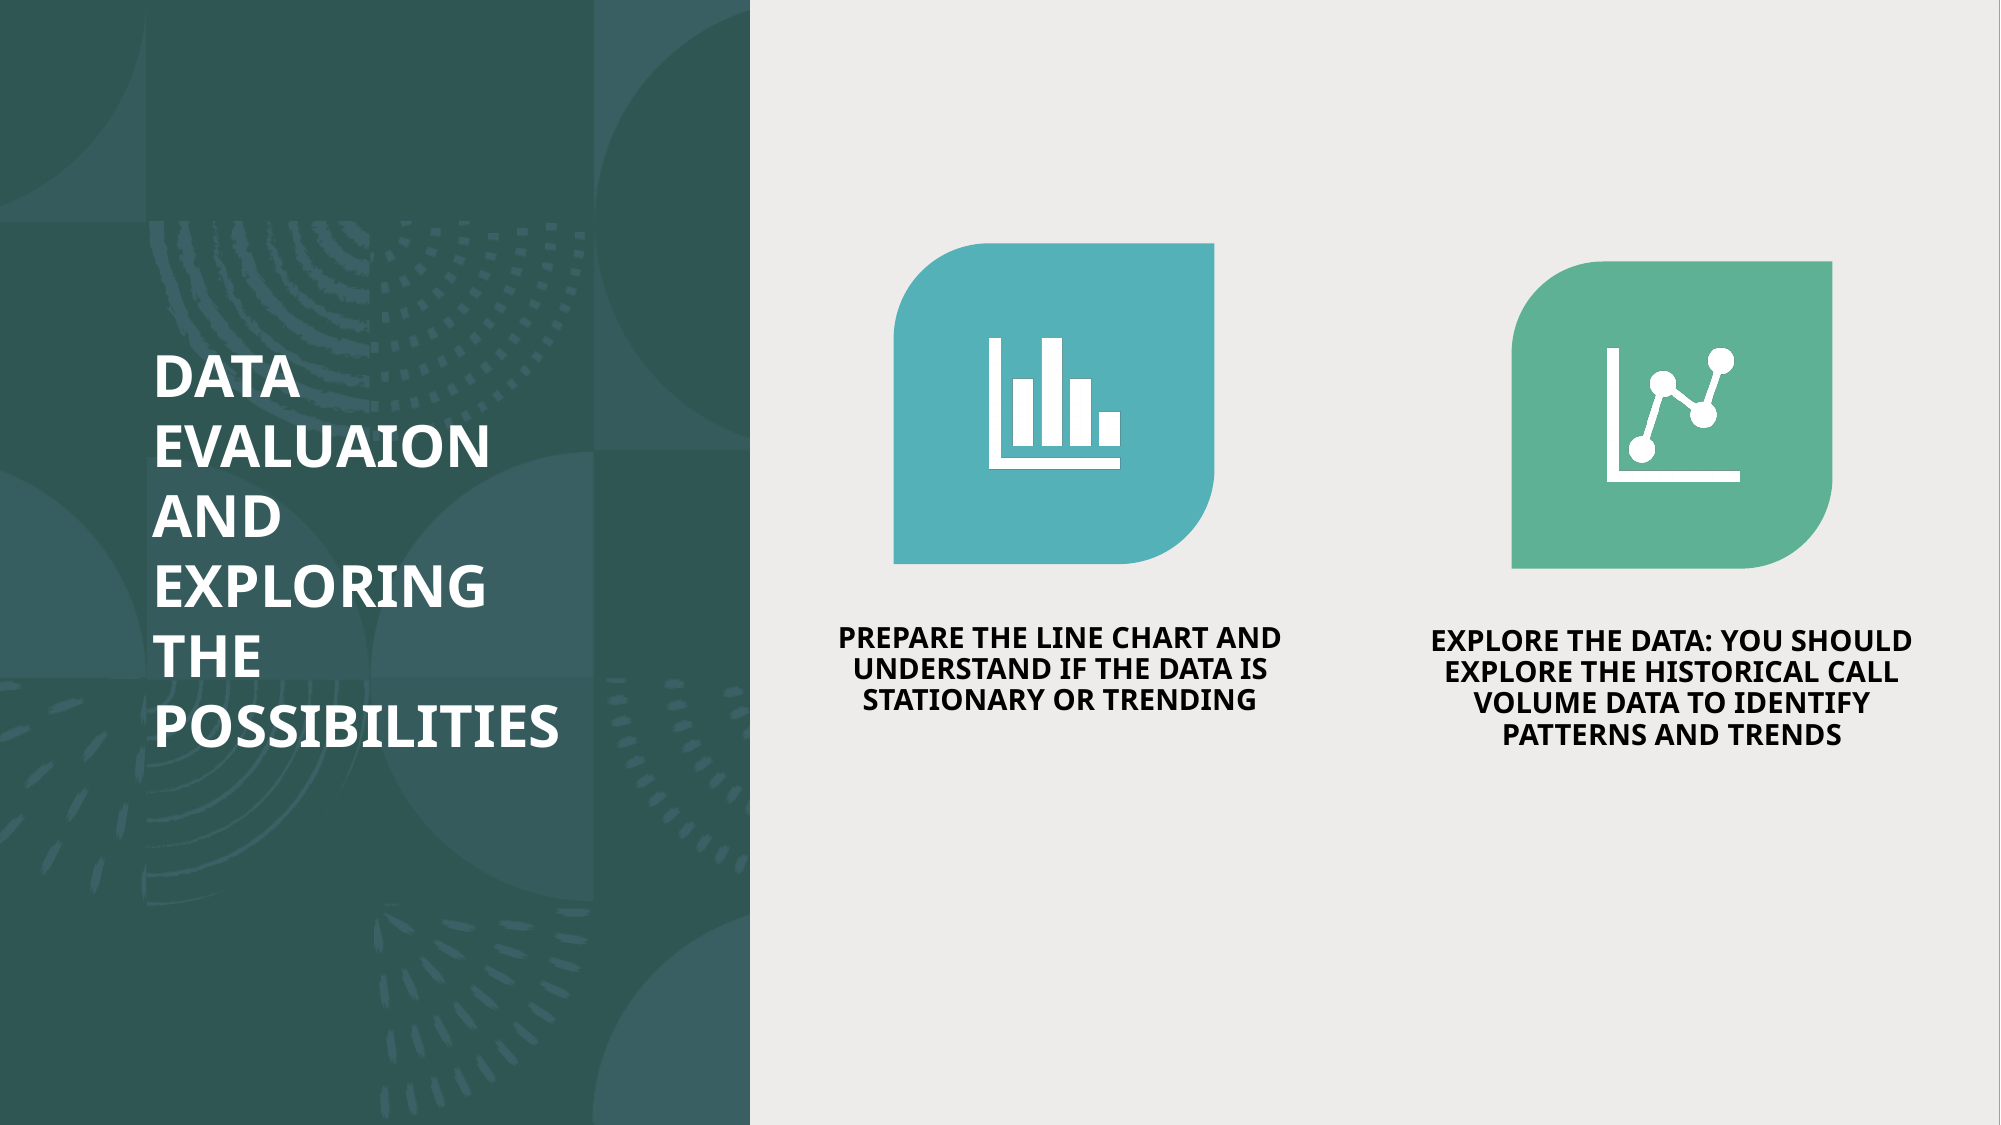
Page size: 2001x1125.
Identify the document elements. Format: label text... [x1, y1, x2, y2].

text_box [0, 0, 751, 1125]
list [788, 74, 1938, 1034]
text_box [751, 0, 2000, 1125]
title DATA EVALUAION AND EXPLORING THE POSSIBILITIES [137, 91, 600, 1007]
